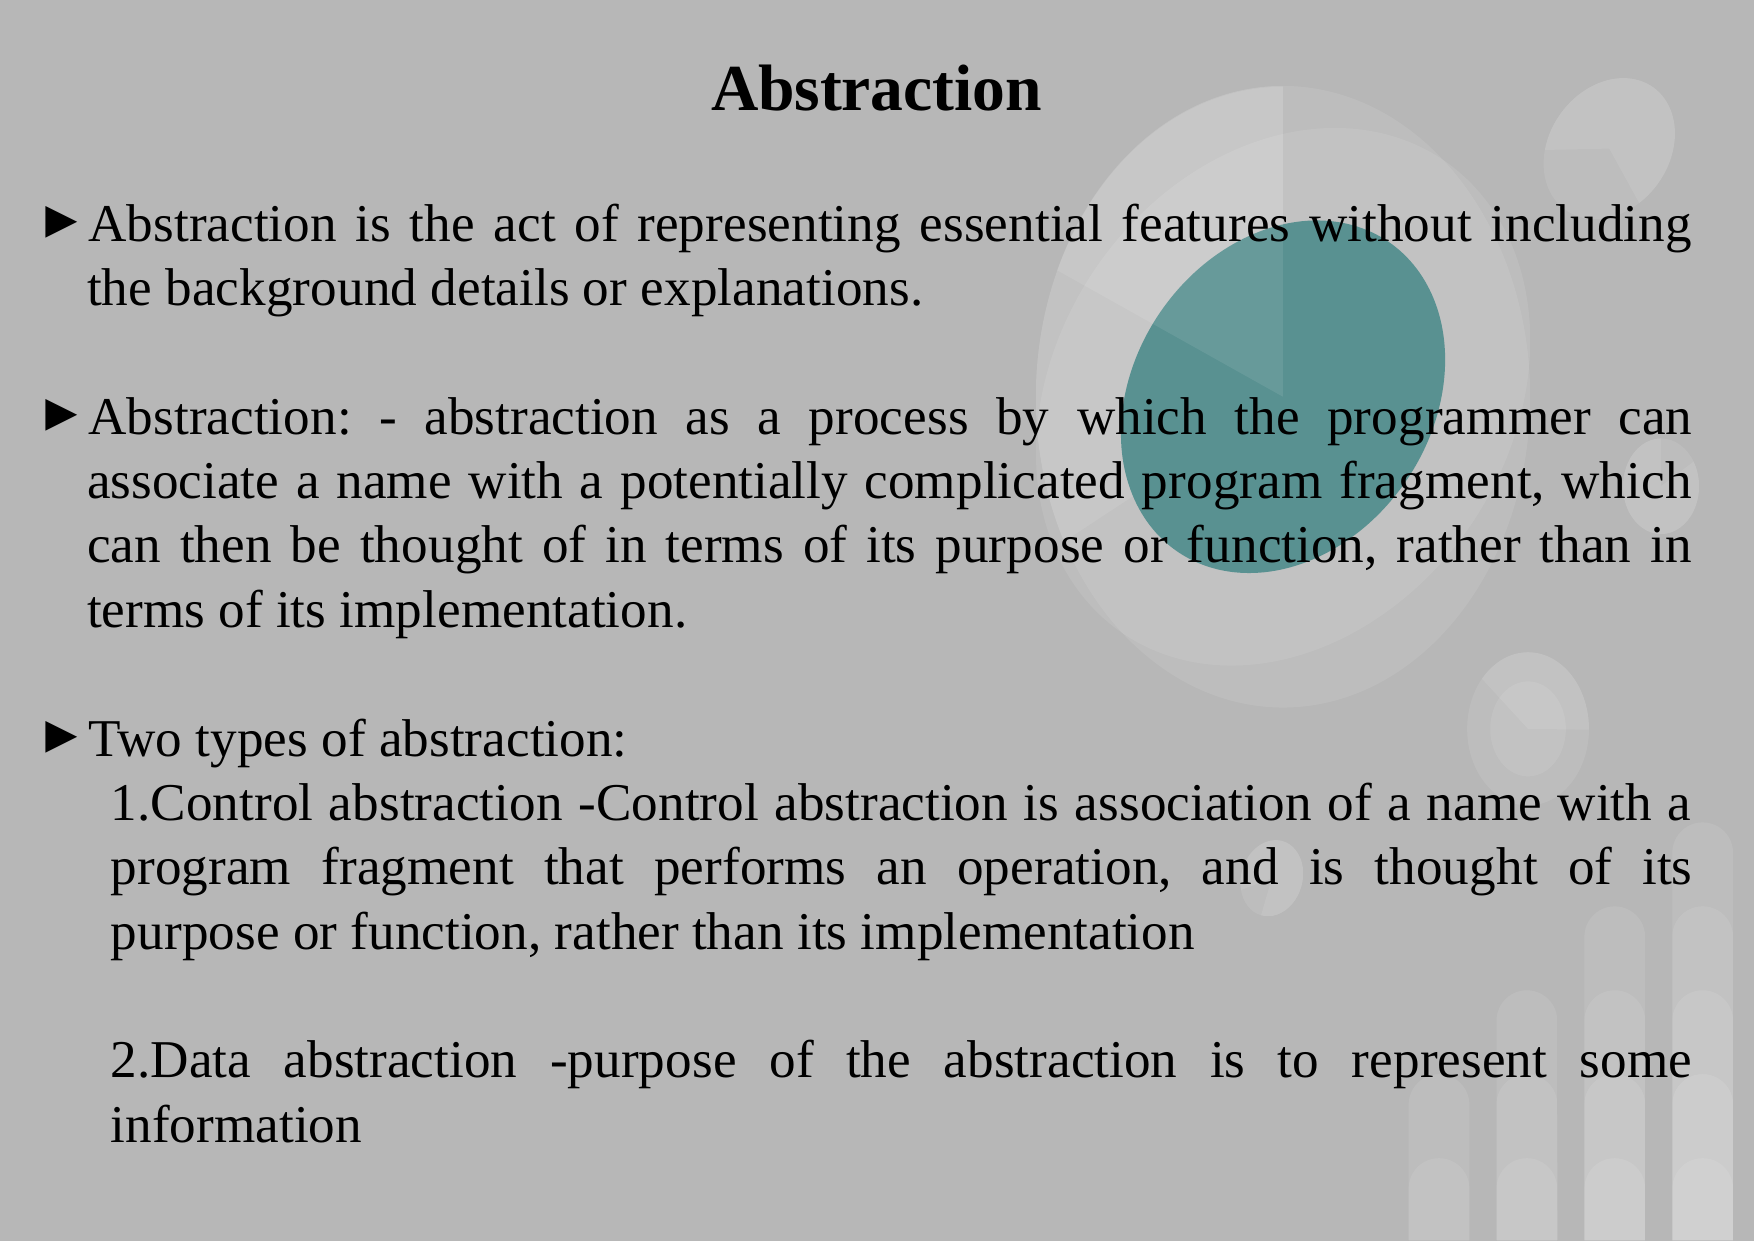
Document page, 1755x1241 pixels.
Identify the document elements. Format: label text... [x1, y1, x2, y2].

title Abstraction [362, 42, 1392, 185]
text_box Abstraction is the act of representing essential features without including the background details or explanations. Abstraction: - abstraction as a process by which the programmer can associate a name with a potentially complicated program fragment, which can then be thought of in terms of its purpose or function, rather than in terms of its implementation. Two types of abstraction: 1.Control abstraction -Control abstraction is association of a name with a program fragment that performs an operation, and is thought of its purpose or function, rather than its implementation 2.Data abstraction -purpose of the abstraction is to represent some information [35, 185, 1696, 1218]
